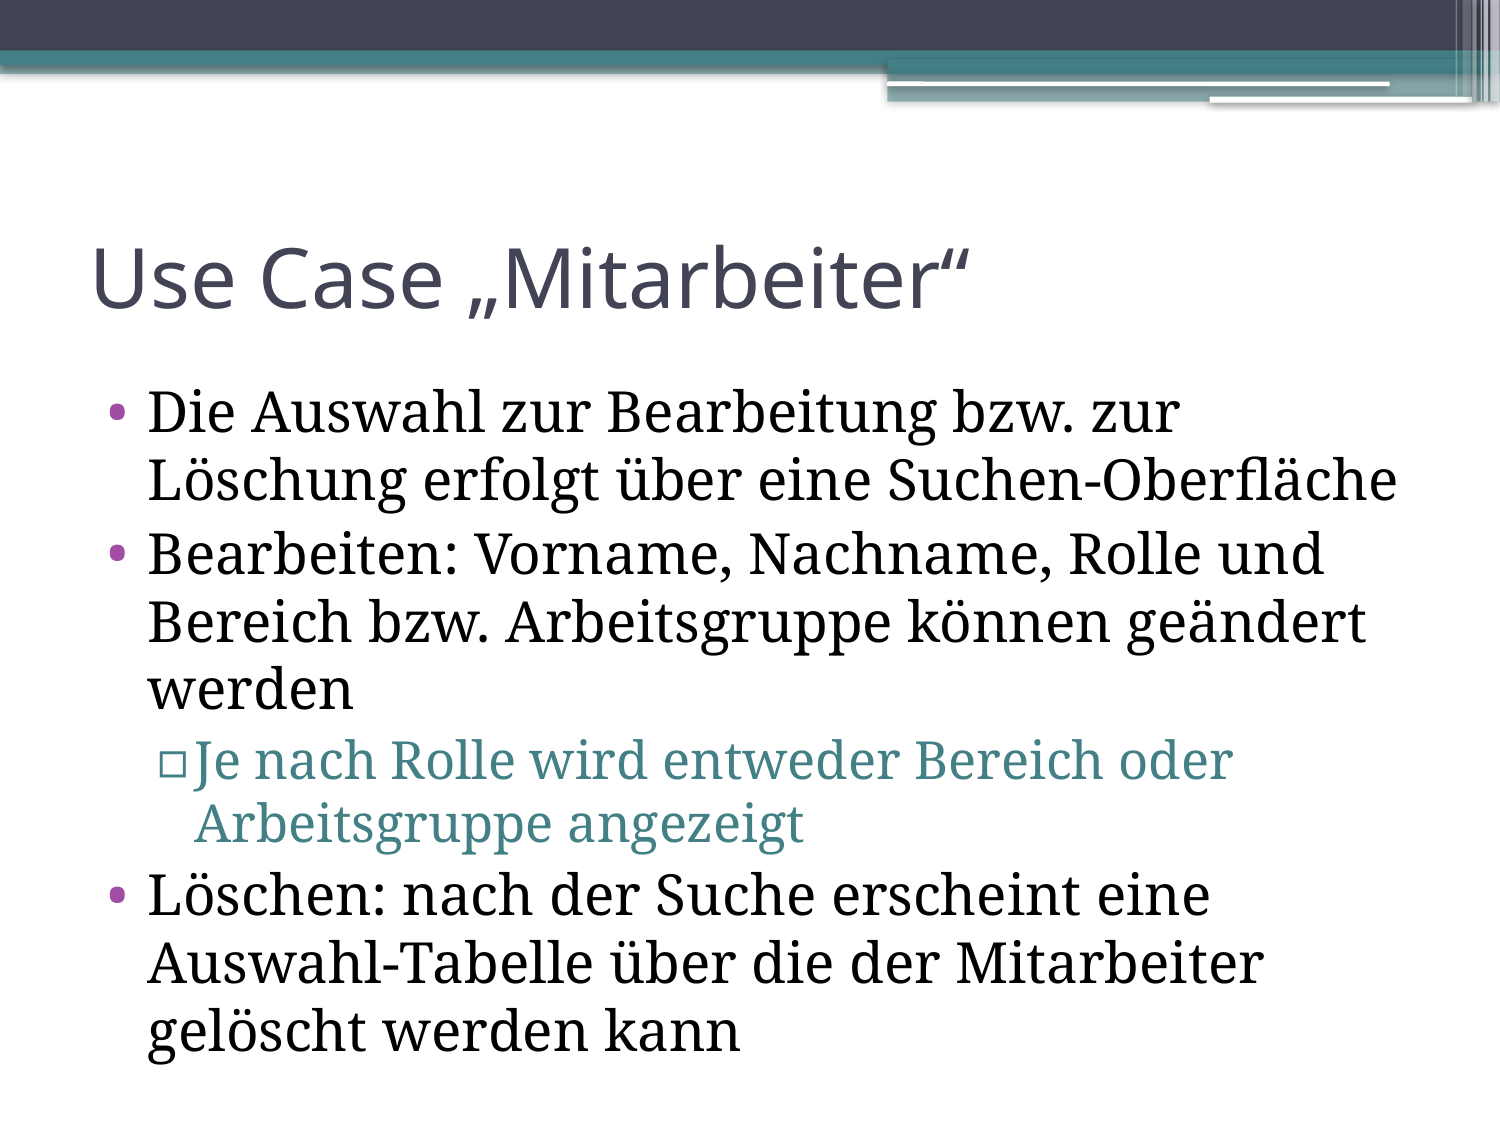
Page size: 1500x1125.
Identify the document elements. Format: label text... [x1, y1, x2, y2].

title Use Case „Mitarbeiter“ [75, 187, 1425, 363]
list Die Auswahl zur Bearbeitung bzw. zur Löschung erfolgt über eine Suchen-Oberfläche Bearbeiten: Vorname, Nachname, Rolle und Bereich bzw. Arbeitsgruppe können geändert werden Je nach Rolle wird entweder Bereich oder Arbeitsgruppe angezeigt Löschen: nach der Suche erscheint eine Auswahl-Tabelle über die der Mitarbeiter gelöscht werden kann [75, 368, 1425, 1079]
